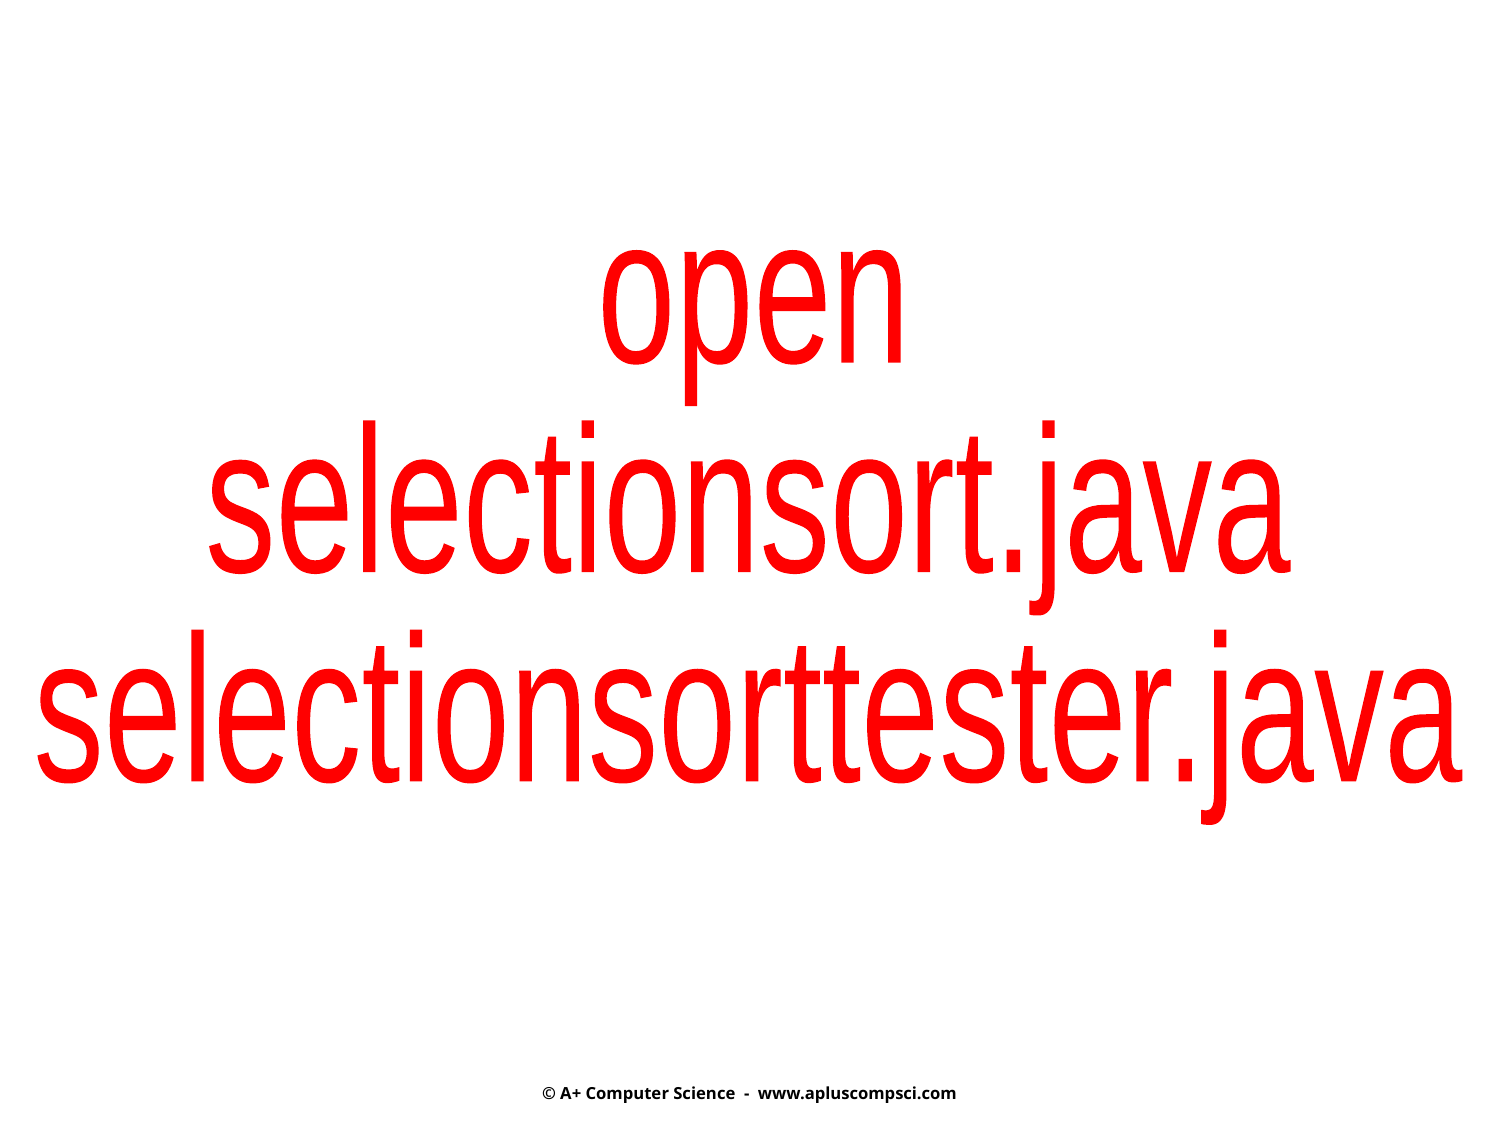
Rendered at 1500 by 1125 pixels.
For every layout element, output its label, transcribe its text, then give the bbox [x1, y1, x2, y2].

footer © A+ Computer Science - www.apluscompsci.com [512, 1025, 988, 1100]
